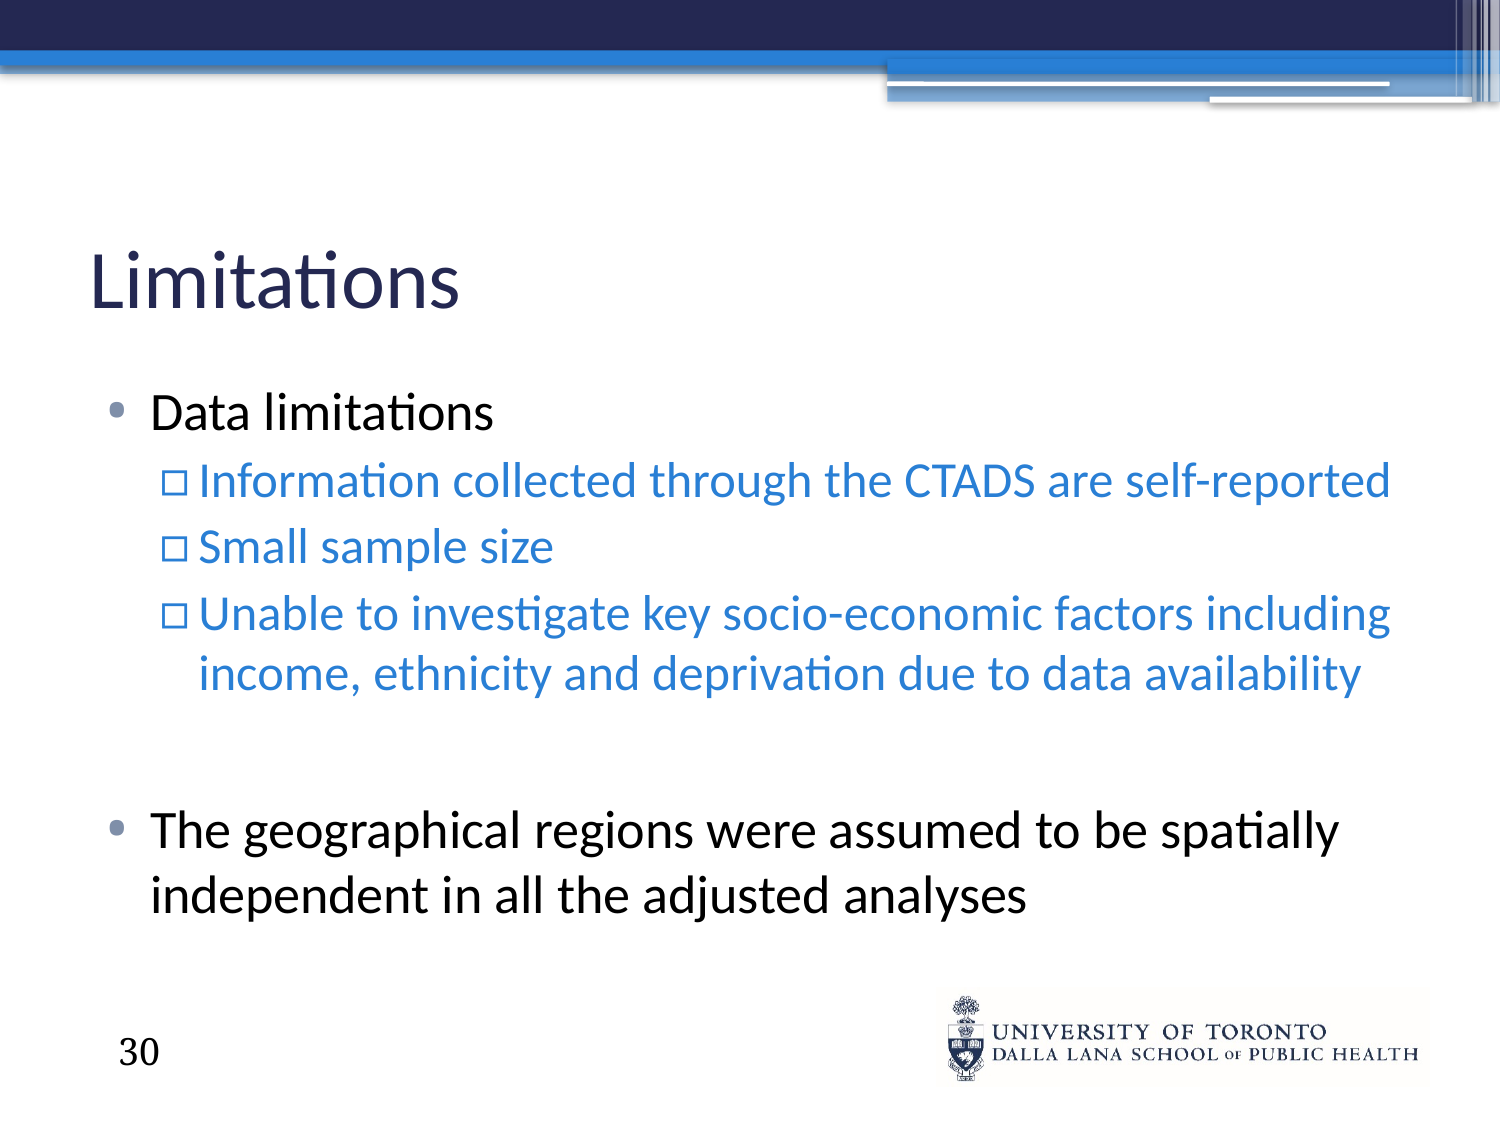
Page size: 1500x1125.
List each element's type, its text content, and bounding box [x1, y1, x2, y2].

list Data limitations Information collected through the CTADS are self-reported Small sample size Unable to investigate key socio-economic factors including income, ethnicity and deprivation due to data availability The geographical regions were assumed to be spatially independent in all the adjusted analyses [75, 368, 1425, 1012]
picture [936, 987, 1430, 1087]
slide_number 30 [76, 1026, 202, 1087]
title Limitations [75, 187, 1425, 363]
